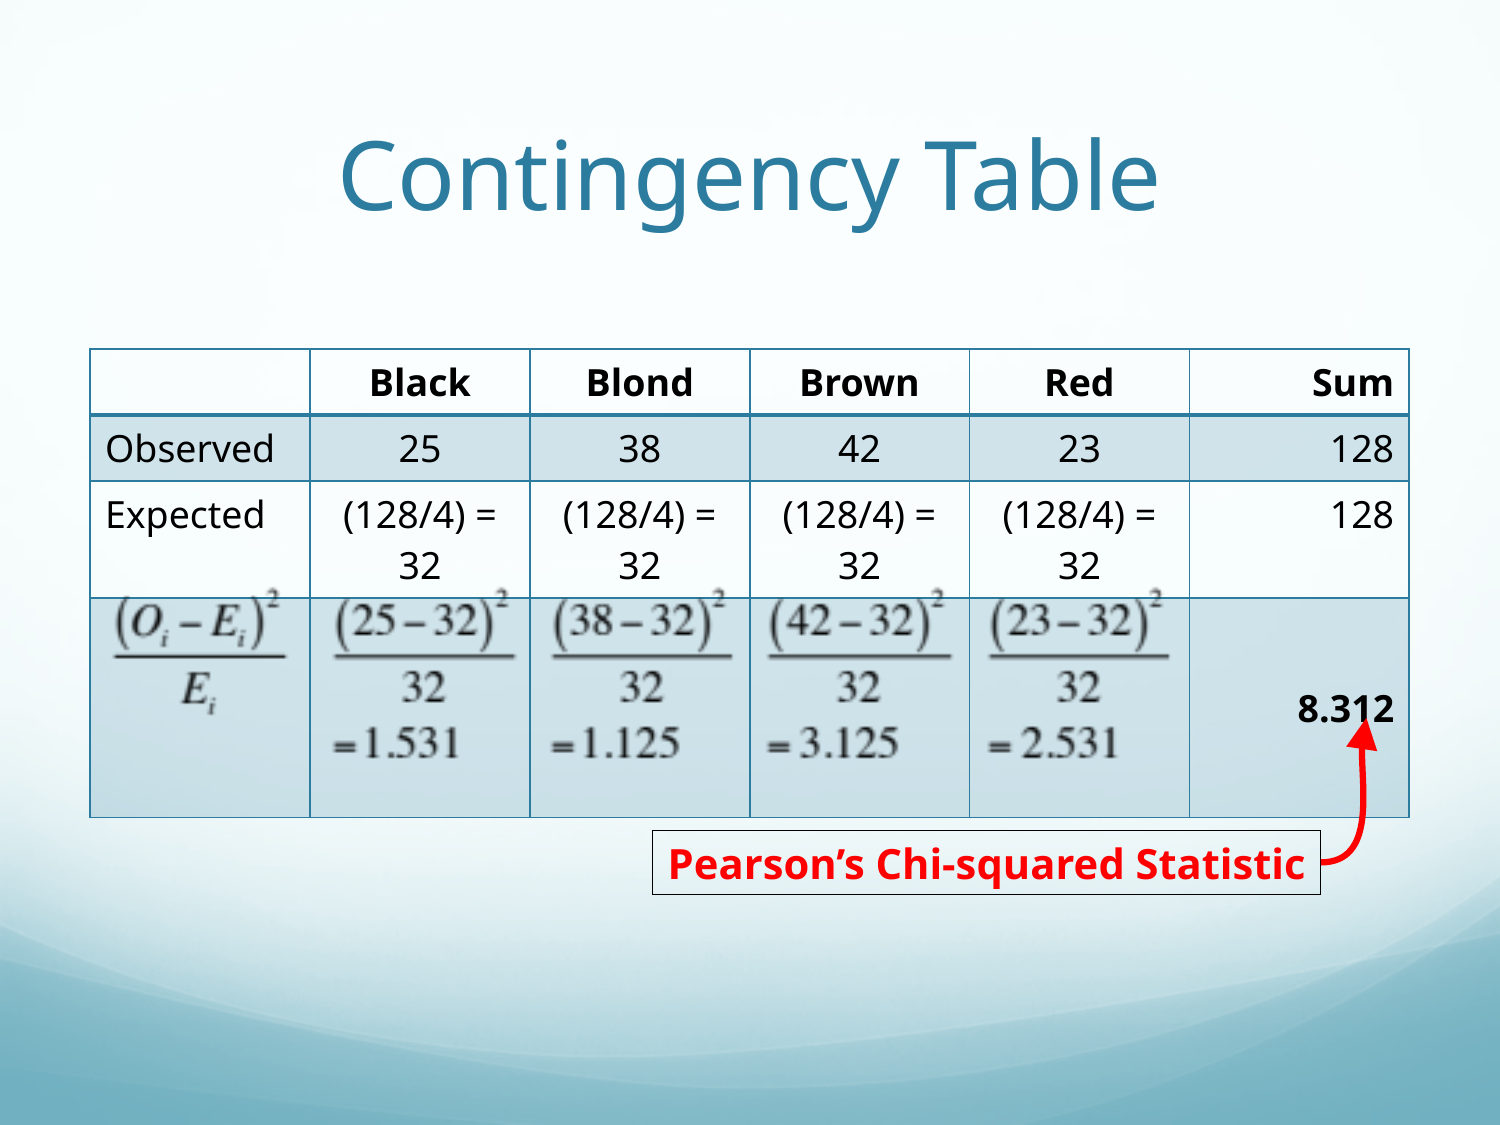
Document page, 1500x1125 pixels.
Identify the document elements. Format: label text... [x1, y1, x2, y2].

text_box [327, 580, 521, 762]
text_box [546, 580, 739, 762]
table_cell [531, 599, 749, 817]
table_cell (128/4) = 32 [751, 482, 969, 597]
table_cell Expected [91, 482, 309, 597]
table_cell 38 [531, 417, 749, 480]
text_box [761, 580, 955, 762]
table_cell 128 [1190, 482, 1408, 597]
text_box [983, 580, 1176, 762]
title Contingency Table [90, 17, 1410, 237]
table_cell 23 [970, 417, 1189, 480]
table_cell [91, 599, 309, 817]
table_cell Observed [91, 417, 309, 480]
table_cell (128/4) = 32 [311, 482, 529, 597]
table_cell [970, 599, 1189, 817]
text_box Pearson’s Chi-squared Statistic [652, 830, 1321, 895]
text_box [108, 580, 294, 719]
table_cell 25 [311, 417, 529, 480]
table_header [91, 350, 309, 413]
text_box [1322, 717, 1367, 864]
table_cell 128 [1190, 417, 1408, 480]
table_cell 69 [1176, 582, 1182, 597]
table_header Blond [531, 350, 749, 413]
table_cell (128/4) = 32 [531, 482, 749, 597]
table_header Brown [751, 350, 969, 413]
table_header Red [970, 350, 1189, 413]
table_header Black [311, 350, 529, 413]
table_header Sum [1190, 350, 1408, 413]
table_cell 8.312 [1190, 599, 1408, 817]
table_cell [751, 599, 969, 817]
table_cell 71 [977, 599, 1182, 773]
table_cell 42 [751, 417, 969, 480]
table_cell [311, 599, 529, 817]
table_cell (128/4) = 32 [970, 482, 1189, 597]
